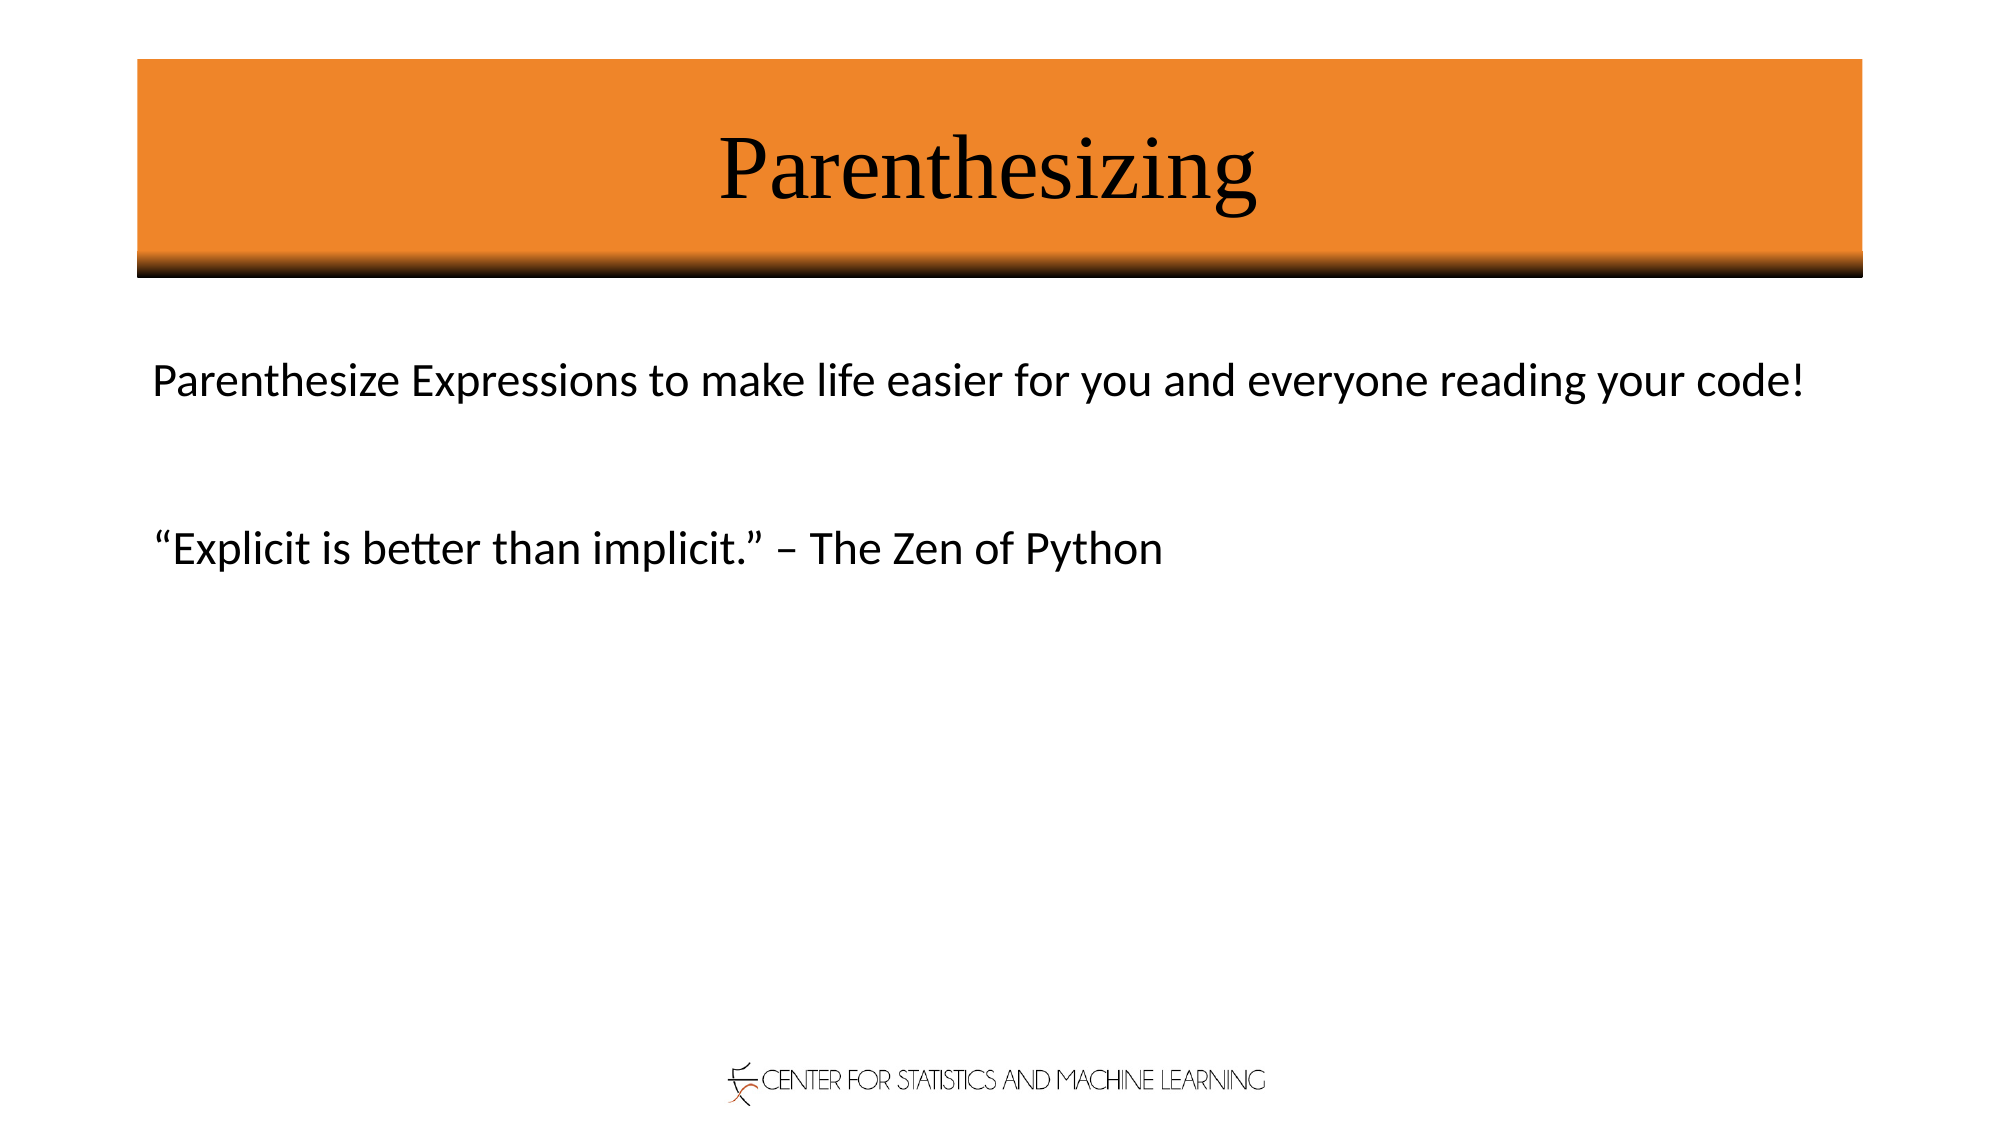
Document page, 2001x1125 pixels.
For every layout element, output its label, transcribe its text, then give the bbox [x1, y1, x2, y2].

title Parenthesizing [137, 59, 1863, 278]
list Parenthesize Expressions to make life easier for you and everyone reading your code! “Explicit is better than implicit.” – The Zen of Python [137, 335, 1863, 669]
picture [724, 1060, 1276, 1108]
